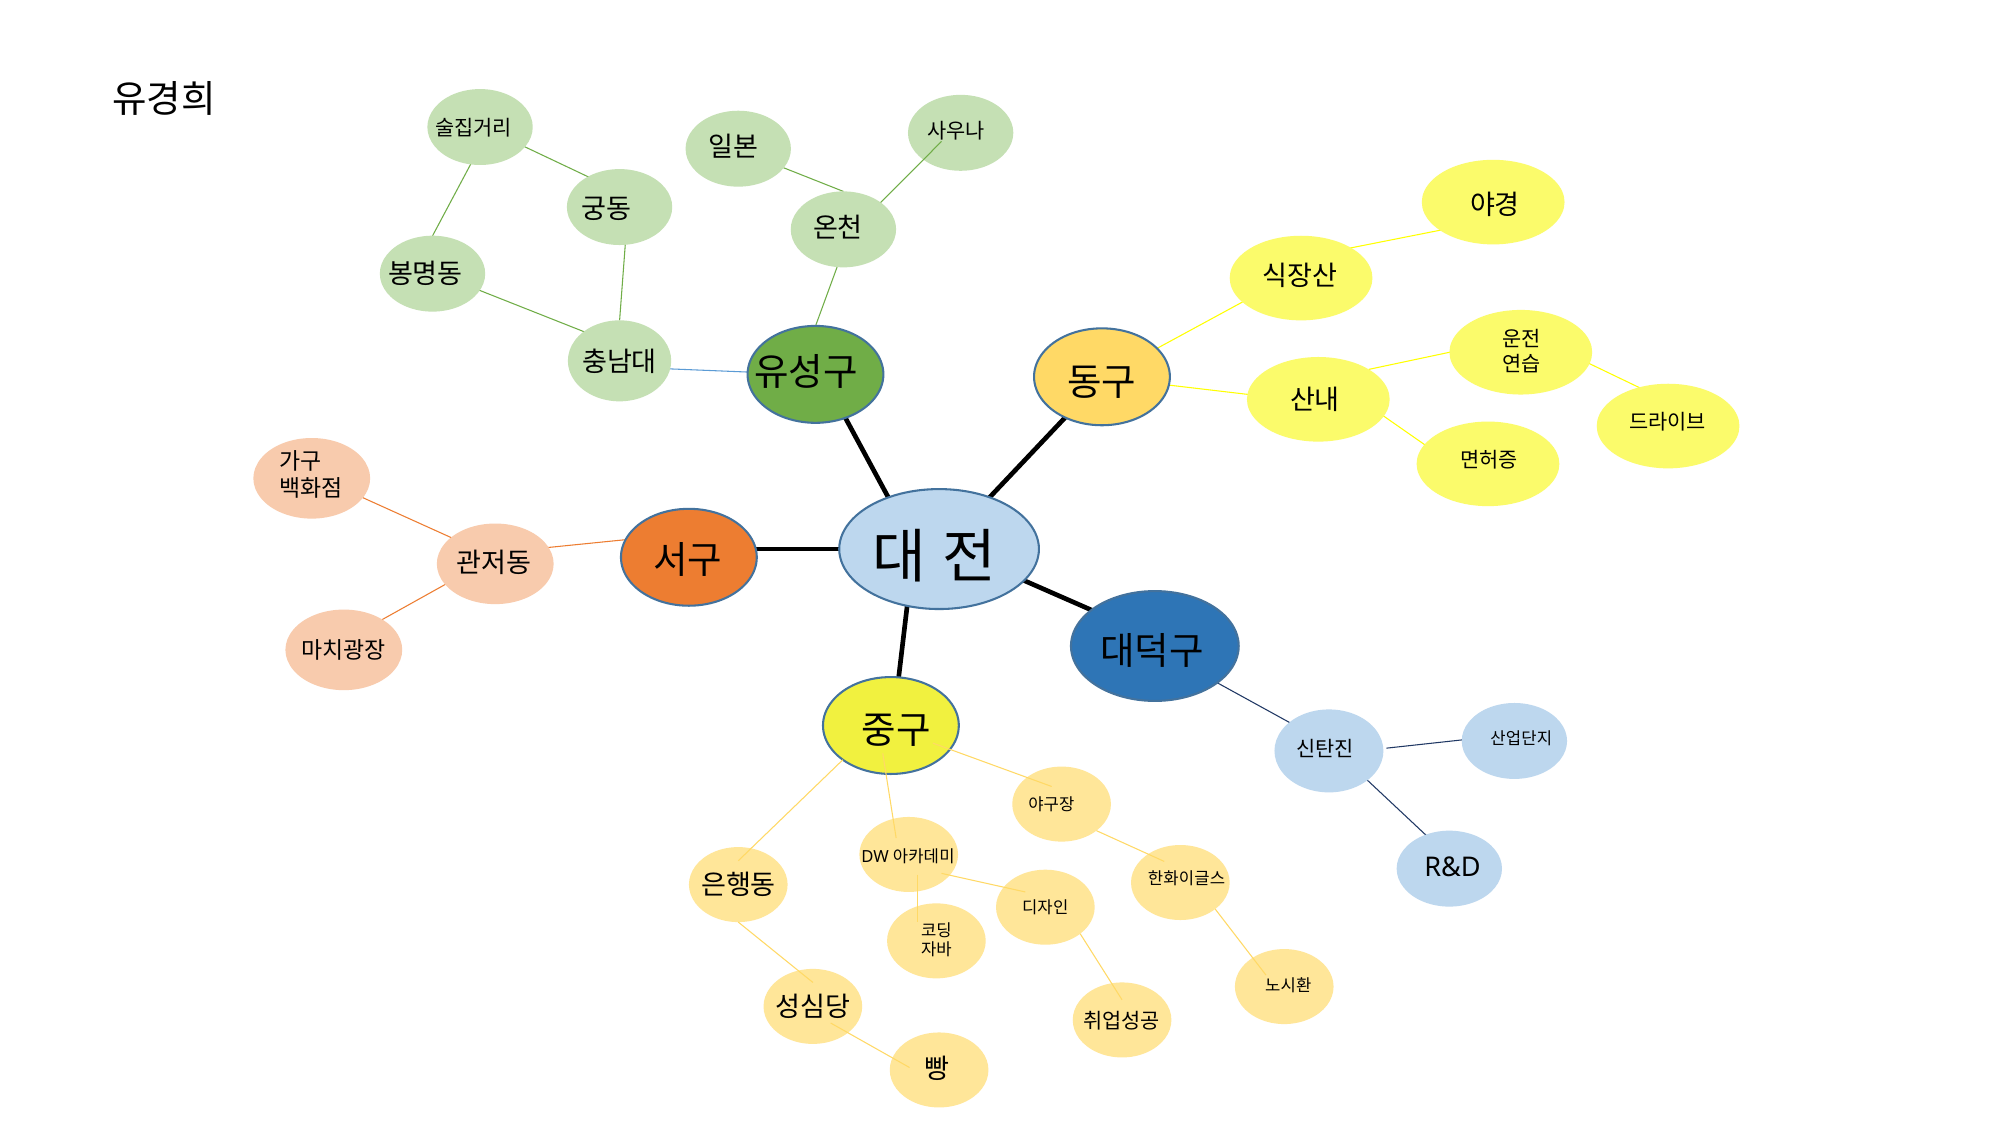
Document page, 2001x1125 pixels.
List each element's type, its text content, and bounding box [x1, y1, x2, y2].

text_box [1595, 382, 1741, 470]
text_box 노시환 [1250, 967, 1327, 1003]
text_box 신탄진 [1282, 728, 1387, 769]
text_box 야구장 [1013, 786, 1090, 822]
text_box R&D [1409, 841, 1496, 889]
text_box [481, 147, 512, 167]
text_box [772, 1030, 830, 1045]
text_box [1096, 830, 1165, 862]
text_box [532, 538, 587, 550]
text_box 운전 연습 [1487, 317, 1562, 383]
text_box [252, 453, 264, 503]
text_box [627, 232, 661, 246]
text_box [1215, 909, 1266, 976]
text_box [907, 94, 1026, 171]
text_box [1420, 158, 1566, 246]
text_box [886, 902, 987, 980]
text_box [389, 297, 461, 313]
text_box [576, 385, 663, 403]
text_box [461, 283, 597, 337]
text_box [699, 846, 738, 860]
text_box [763, 159, 844, 192]
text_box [654, 368, 739, 373]
text_box [435, 546, 441, 581]
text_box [932, 743, 1052, 787]
text_box 산업단지 [1475, 721, 1568, 756]
text_box [1448, 308, 1593, 396]
text_box 취업성공 [1069, 999, 1175, 1040]
text_box [1252, 251, 1374, 322]
text_box 야경 [1455, 179, 1535, 227]
text_box 드라이브 [1615, 401, 1721, 442]
text_box [1395, 851, 1496, 908]
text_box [587, 508, 788, 606]
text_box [896, 610, 909, 677]
text_box [863, 821, 882, 837]
text_box [293, 608, 366, 628]
text_box 식장산 [1248, 250, 1353, 298]
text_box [1196, 671, 1301, 729]
text_box 성심당 [760, 982, 865, 1030]
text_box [619, 231, 627, 321]
text_box [434, 88, 526, 106]
text_box [698, 908, 779, 924]
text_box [796, 677, 996, 774]
text_box 디자인 [1007, 889, 1084, 925]
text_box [1367, 780, 1443, 851]
text_box [813, 967, 852, 982]
text_box 산내 [1275, 374, 1355, 423]
text_box [1301, 708, 1376, 728]
text_box [1129, 869, 1228, 922]
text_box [512, 140, 607, 186]
text_box 관저동 [441, 538, 546, 586]
text_box [1443, 829, 1488, 841]
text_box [830, 1022, 908, 1068]
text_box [986, 411, 1071, 501]
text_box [880, 141, 942, 203]
text_box 한화이글스 [1133, 860, 1241, 895]
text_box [790, 191, 897, 268]
text_box [1123, 981, 1165, 999]
text_box [1228, 234, 1339, 296]
text_box [1233, 948, 1335, 1026]
text_box 봉명동 [373, 248, 492, 297]
text_box [292, 671, 395, 692]
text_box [1002, 328, 1202, 426]
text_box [1141, 296, 1252, 358]
text_box [271, 509, 343, 520]
text_box [607, 168, 663, 184]
text_box [897, 815, 954, 837]
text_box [839, 423, 897, 489]
text_box 빵 [909, 1043, 965, 1092]
text_box [888, 1031, 990, 1109]
text_box [392, 234, 473, 248]
text_box [1165, 843, 1222, 860]
text_box [1496, 849, 1504, 888]
text_box 코딩 자바 [906, 911, 967, 967]
text_box [994, 868, 1096, 946]
text_box [1079, 1040, 1166, 1059]
text_box [1273, 729, 1380, 794]
text_box [578, 232, 619, 247]
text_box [815, 268, 844, 325]
text_box [1245, 355, 1391, 443]
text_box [738, 759, 843, 861]
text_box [1052, 591, 1252, 701]
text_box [828, 489, 1039, 610]
text_box 면허증 [1445, 439, 1533, 480]
text_box [465, 522, 542, 538]
text_box 술집거리 [420, 106, 540, 147]
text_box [432, 147, 481, 236]
text_box [864, 873, 941, 894]
text_box 궁동 [567, 184, 686, 232]
text_box 마치광장 [286, 628, 402, 671]
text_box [1386, 738, 1473, 749]
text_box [1564, 350, 1669, 402]
text_box [1460, 701, 1564, 780]
text_box [1415, 420, 1561, 508]
text_box [452, 550, 555, 606]
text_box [1080, 933, 1123, 1000]
text_box 유경희 [97, 67, 231, 128]
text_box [1339, 225, 1462, 251]
text_box 가구 백화점 [264, 438, 359, 509]
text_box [685, 110, 791, 187]
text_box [995, 568, 1114, 620]
text_box [359, 453, 372, 489]
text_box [343, 489, 465, 544]
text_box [882, 753, 897, 839]
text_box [366, 581, 452, 629]
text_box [1360, 400, 1443, 460]
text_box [941, 873, 1026, 893]
text_box 충남대 [567, 336, 672, 385]
text_box [1017, 765, 1112, 843]
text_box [1368, 347, 1473, 370]
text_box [739, 325, 940, 423]
text_box [597, 319, 662, 336]
text_box DW아카데미 [846, 837, 970, 873]
text_box 은행동 [686, 860, 791, 908]
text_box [1202, 383, 1273, 398]
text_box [738, 922, 813, 983]
